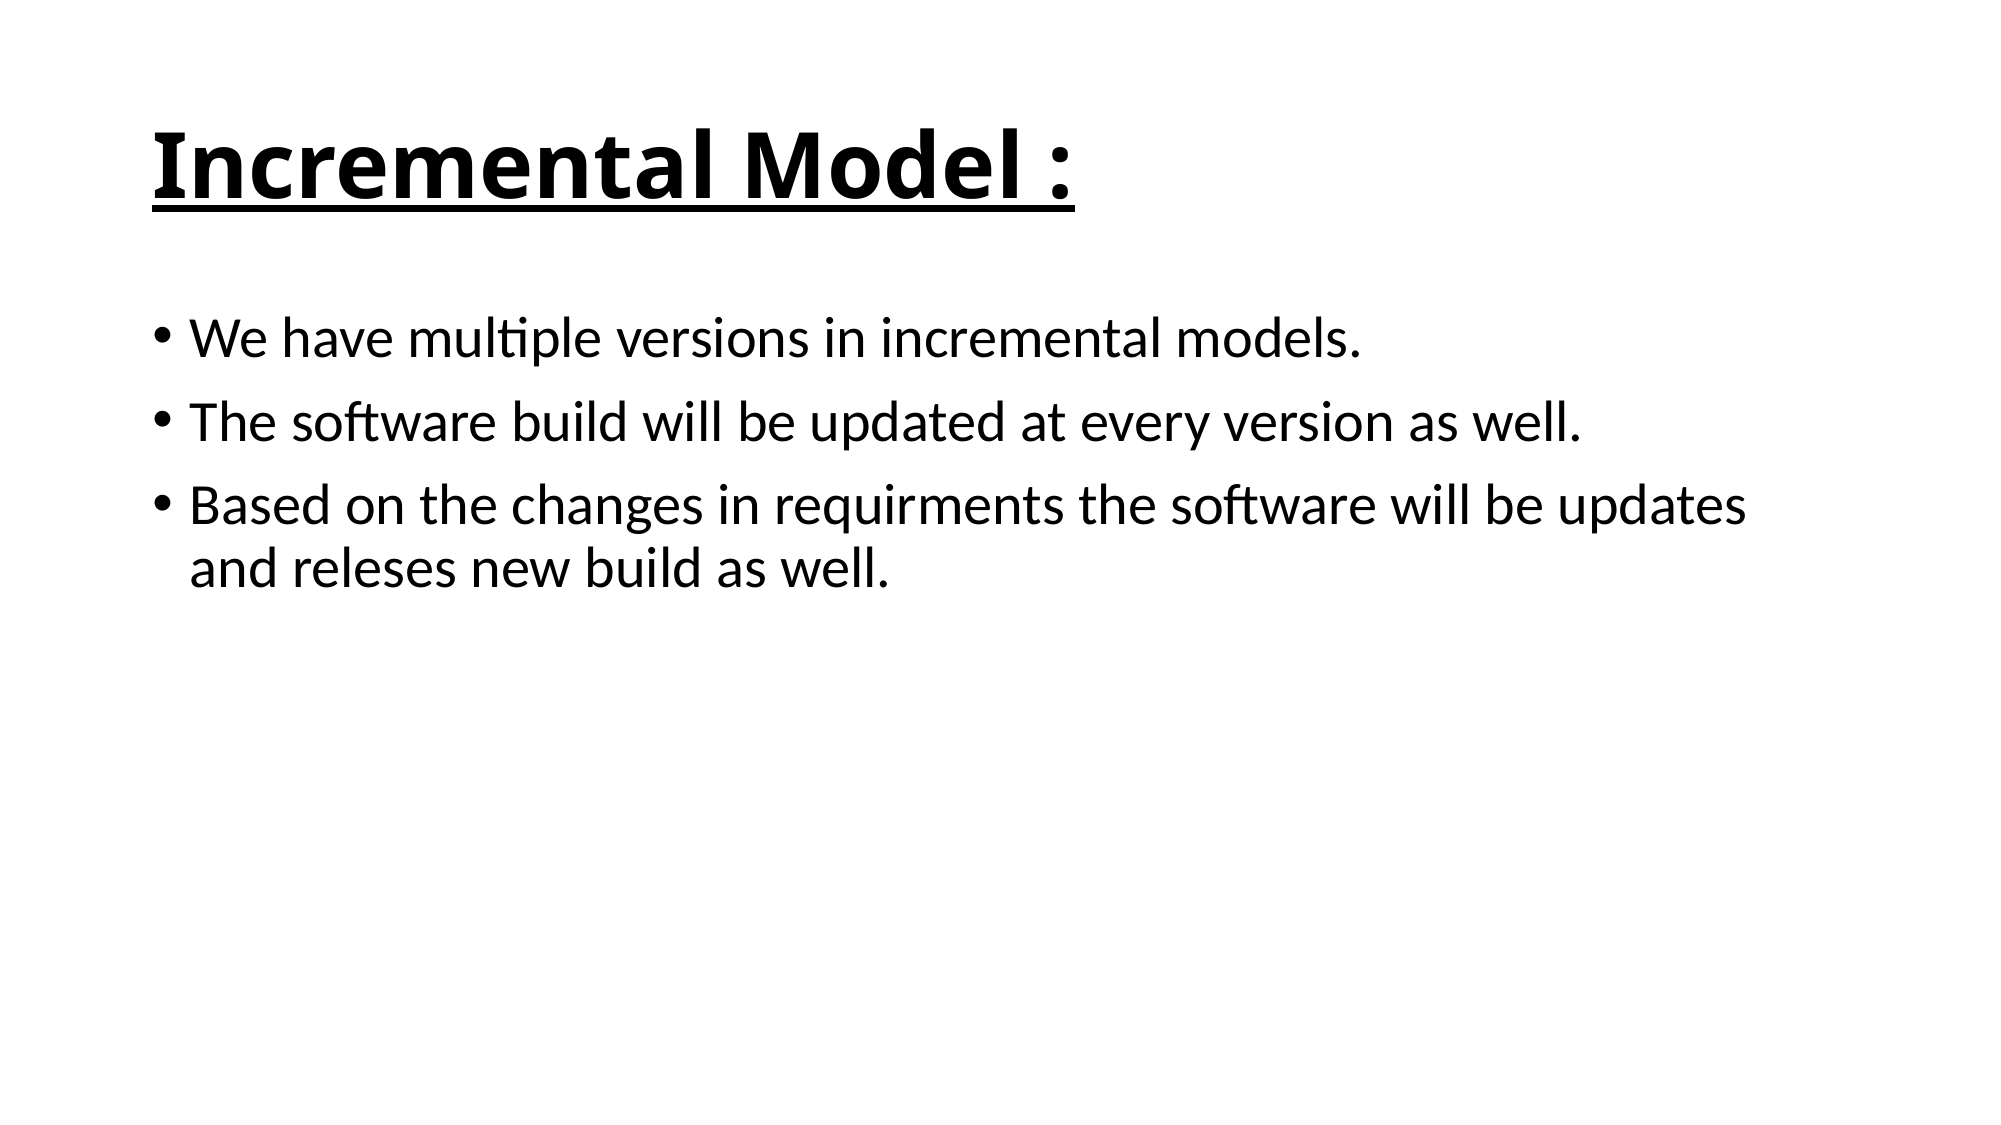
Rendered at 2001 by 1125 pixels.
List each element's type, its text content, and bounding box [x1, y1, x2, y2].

title Incremental Model : [137, 59, 1863, 278]
list We have multiple versions in incremental models. The software build will be updated at every version as well. Based on the changes in requirments the software will be updates and releses new build as well. [137, 299, 1863, 1014]
